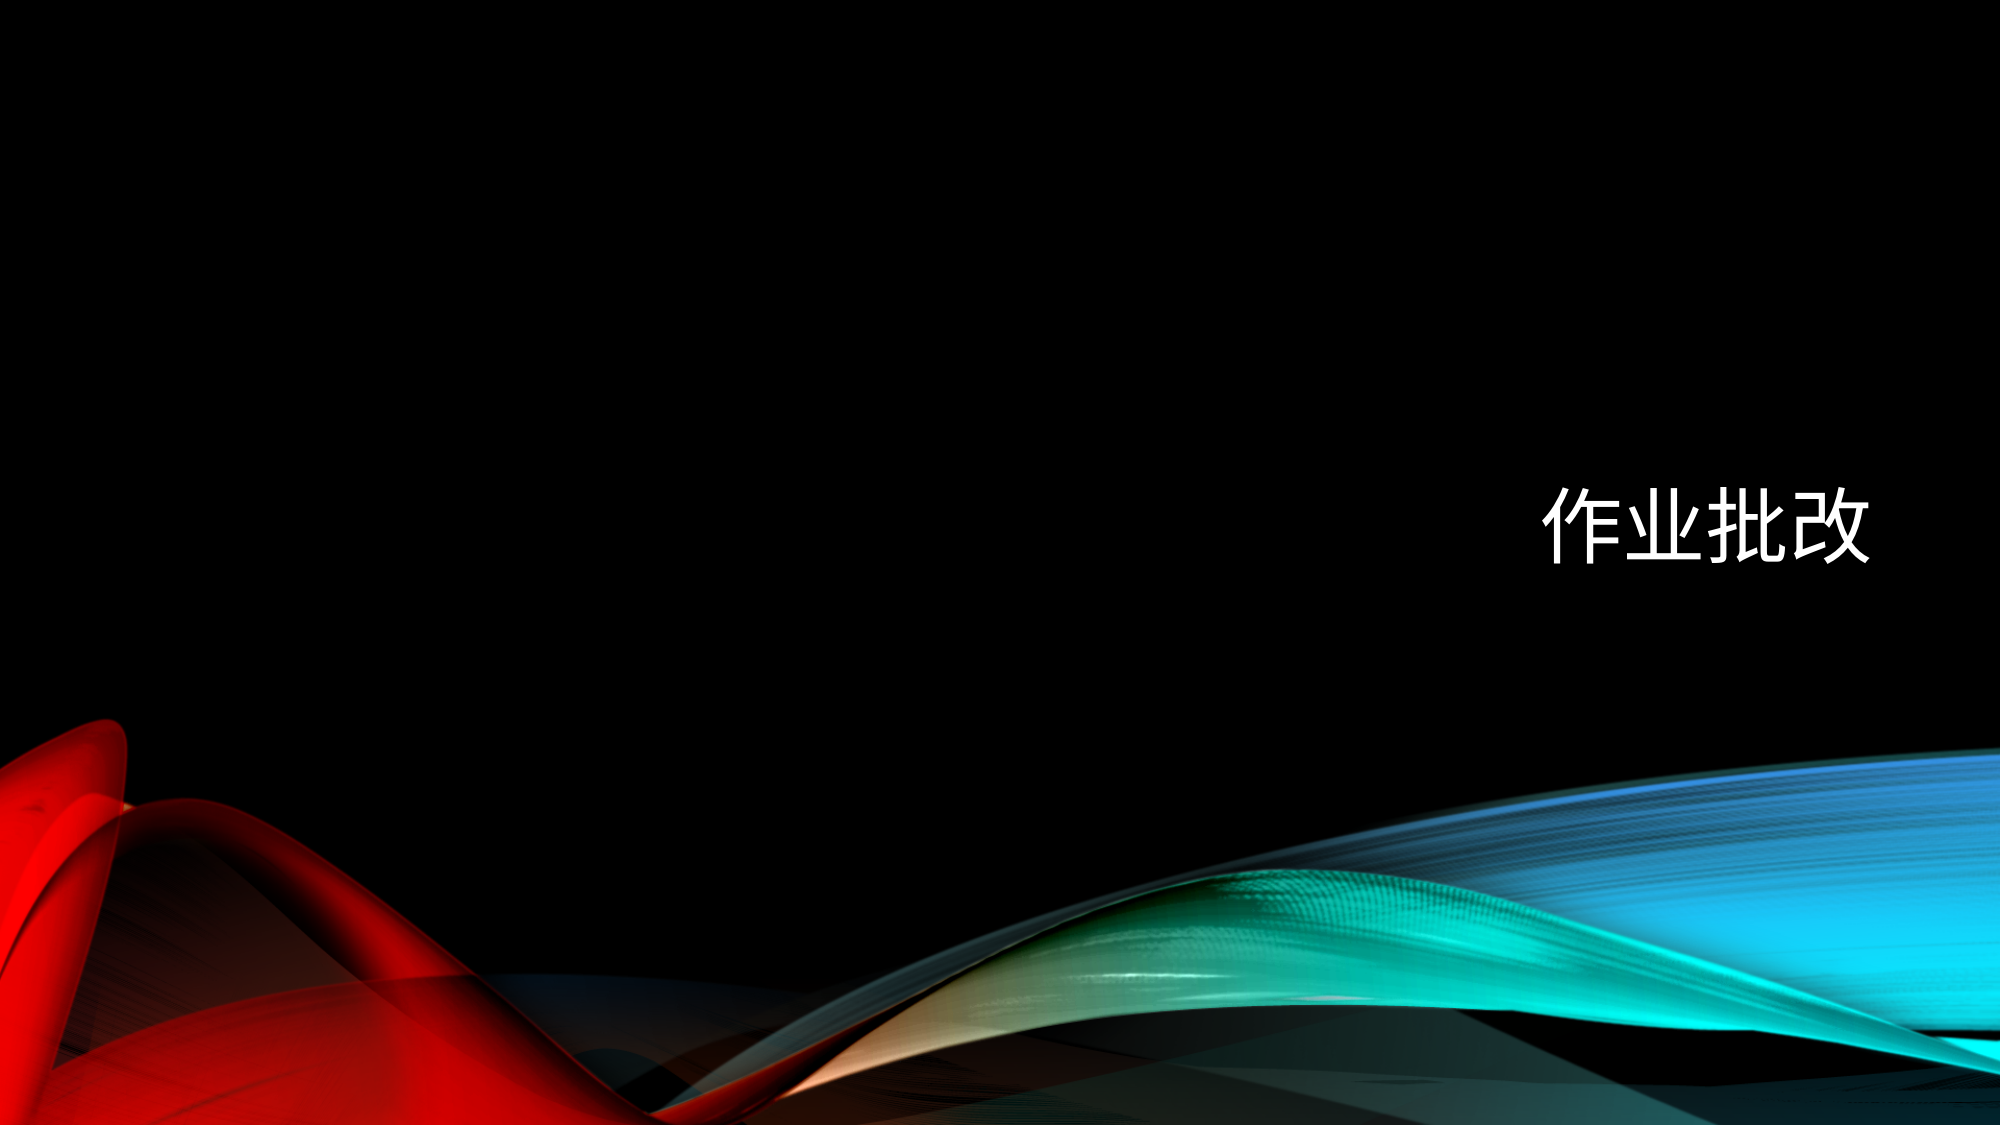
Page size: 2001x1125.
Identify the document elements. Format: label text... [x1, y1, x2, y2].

title 作业批改 [112, 123, 1888, 584]
picture [0, 717, 2000, 1125]
